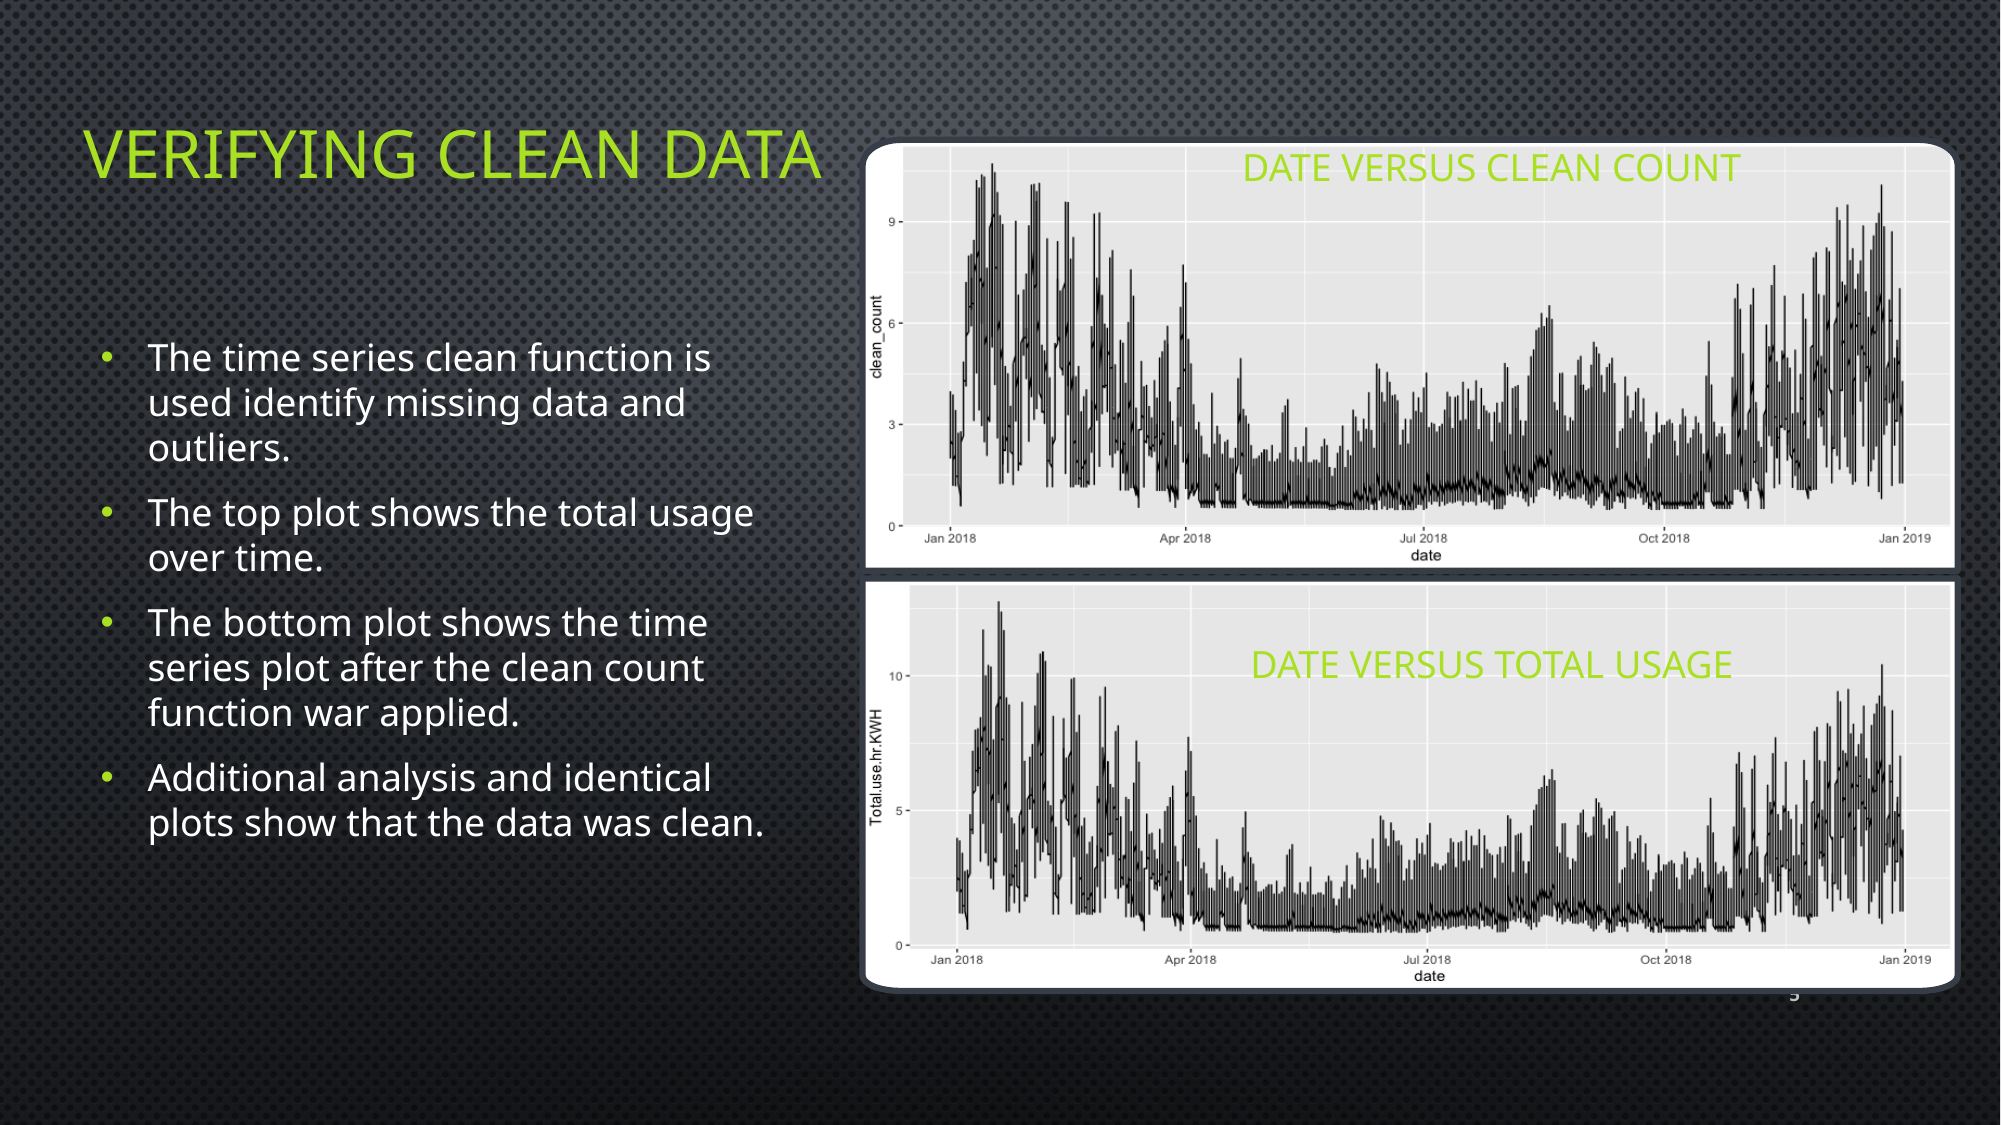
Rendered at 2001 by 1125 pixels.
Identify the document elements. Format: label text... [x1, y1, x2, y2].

text_box Verifying clean data [0, 0, 956, 317]
picture [862, 139, 1958, 571]
picture [862, 578, 1958, 992]
text_box The time series clean function is used identify missing data and outliers. The top plot shows the total usage over time. The bottom plot shows the time series plot after the clean count function war applied. Additional analysis and identical plots show that the data was clean. [85, 247, 800, 995]
slide_number 5 [1724, 992, 1816, 1025]
